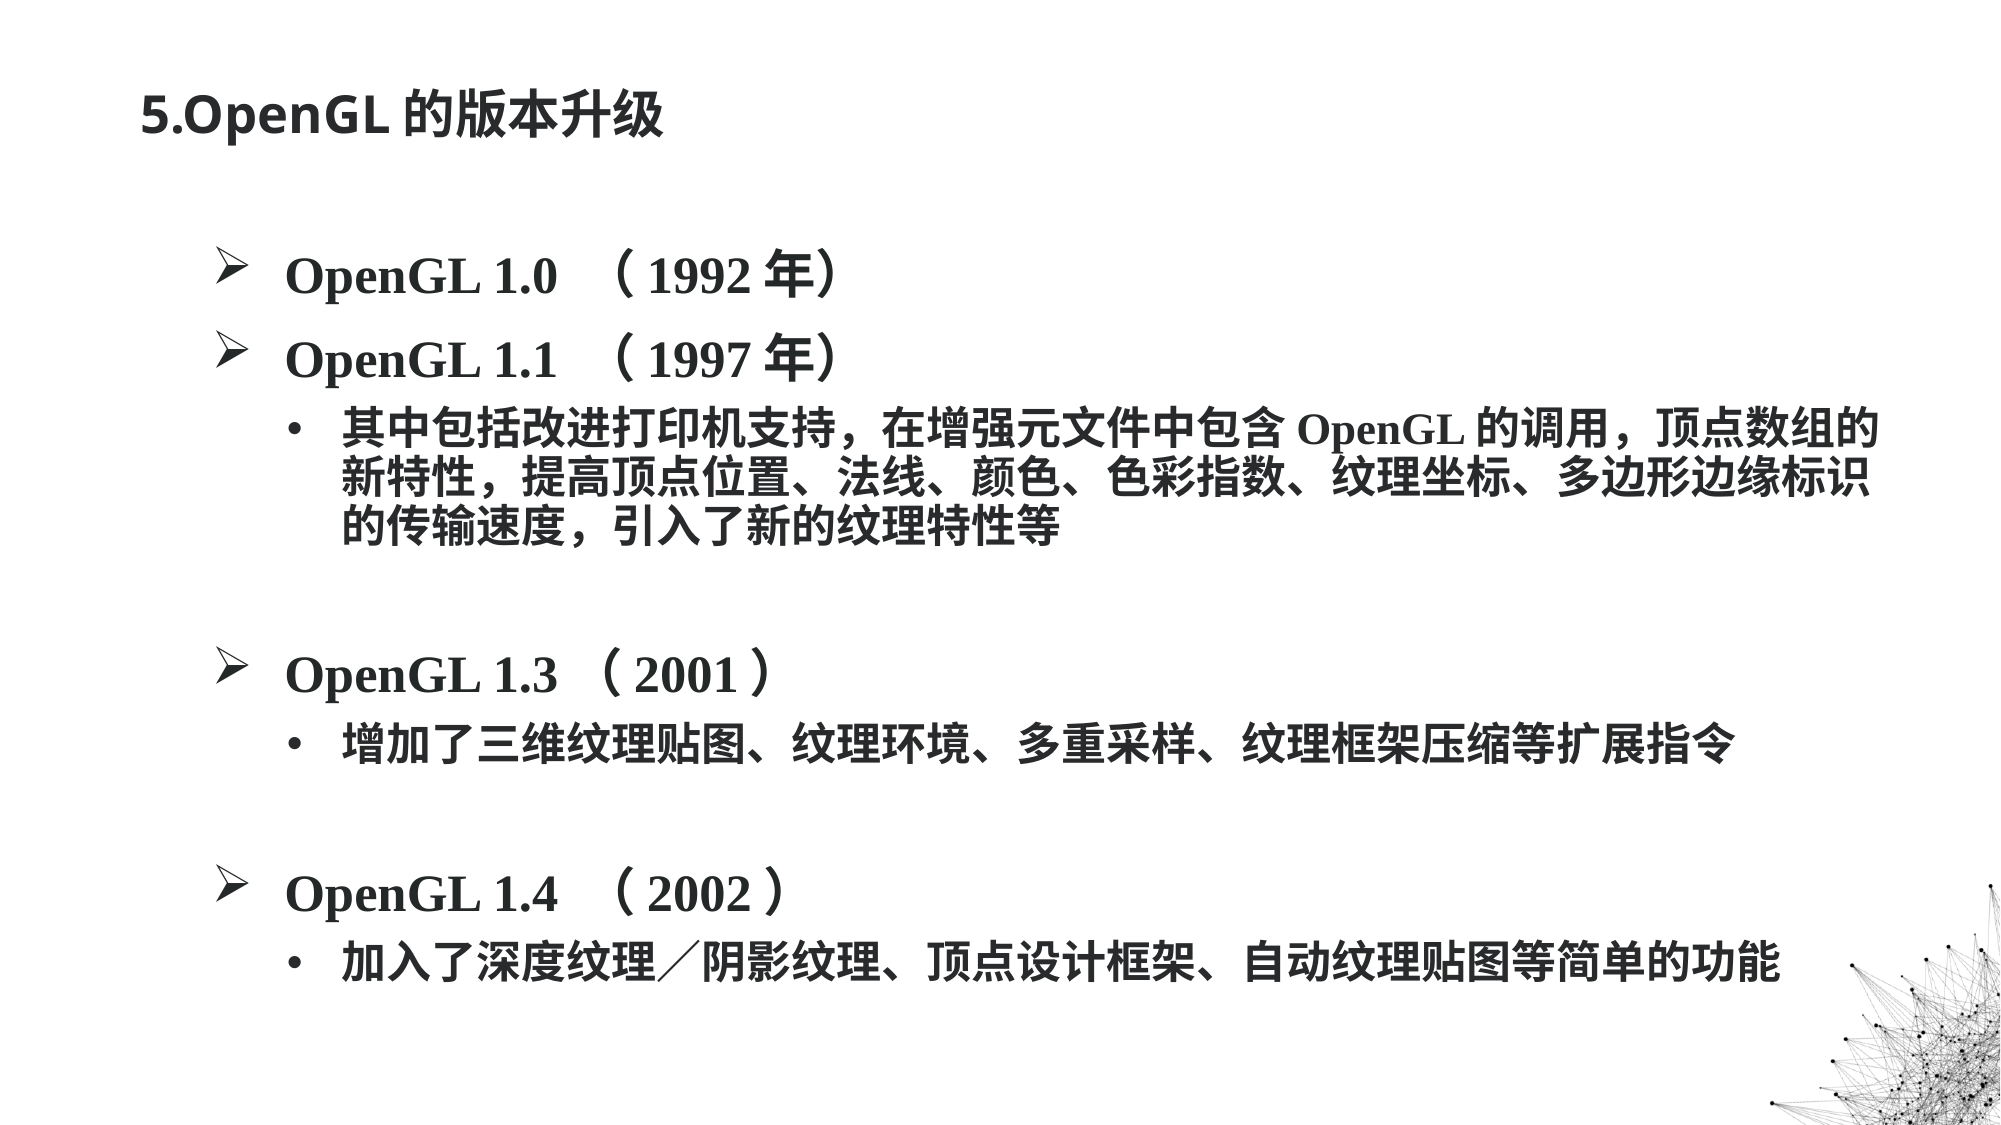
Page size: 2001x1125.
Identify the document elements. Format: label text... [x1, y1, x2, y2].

list 5.OpenGL的版本升级 OpenGL 1.0 （1992年） OpenGL 1.1 （1997年） 其中包括改进打印机支持，在增强元文件中包含OpenGL的调用，顶点数组的新特性，提高顶点位置、法线、颜色、色彩指数、纹理坐标、多边形边缘标识的传输速度，引入了新的纹理特性等 OpenGL 1.3（2001） 增加了三维纹理贴图、纹理环境、多重采样、纹理框架压缩等扩展指令 OpenGL 1.4 （2002） 加入了深度纹理／阴影纹理、顶点设计框架、自动纹理贴图等简单的功能 [125, 65, 1911, 1125]
picture [1911, 882, 2001, 1125]
